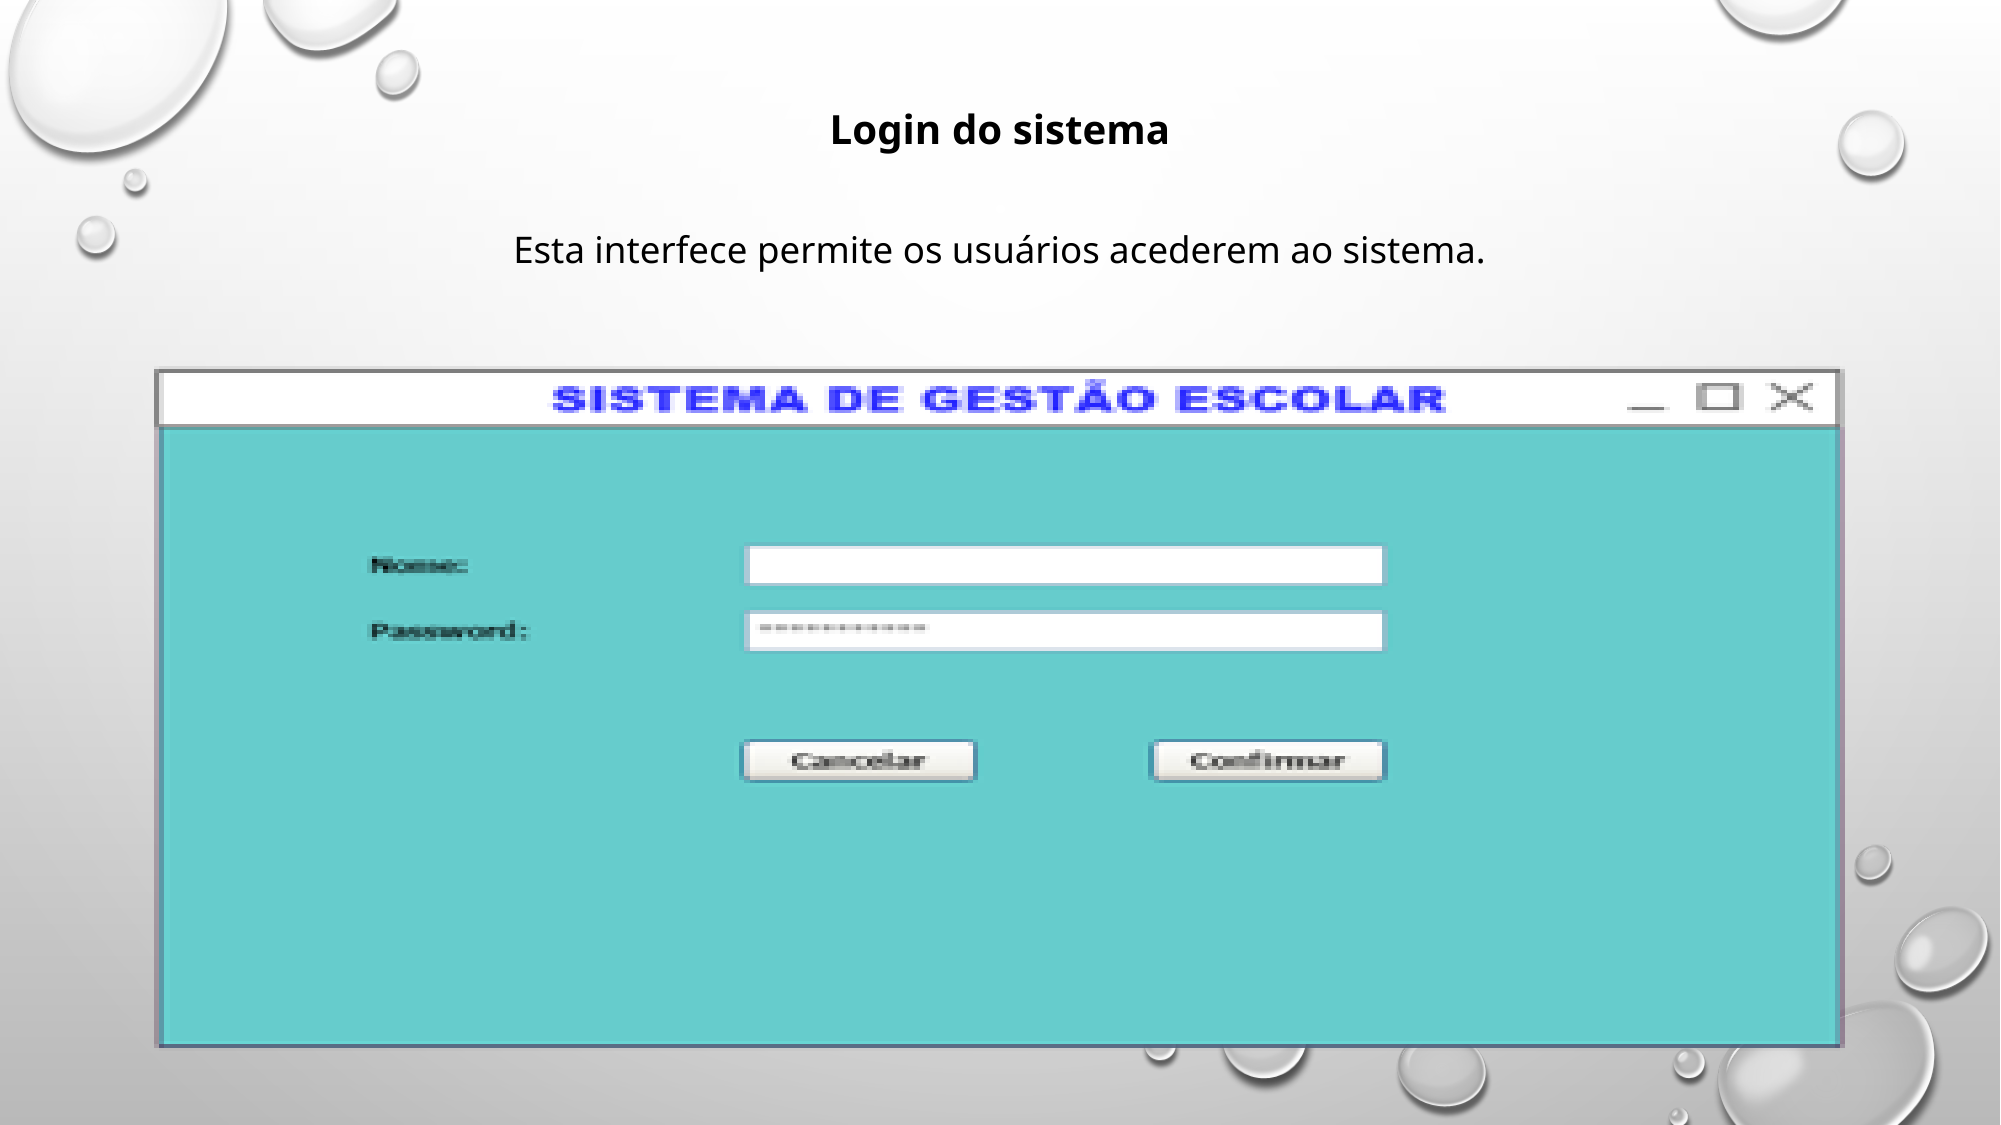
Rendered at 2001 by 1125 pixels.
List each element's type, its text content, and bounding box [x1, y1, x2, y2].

title Login do sistema Esta interfece permite os usuários acederem ao sistema. [149, 101, 1851, 363]
picture [0, 0, 2000, 1125]
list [149, 363, 1851, 1055]
